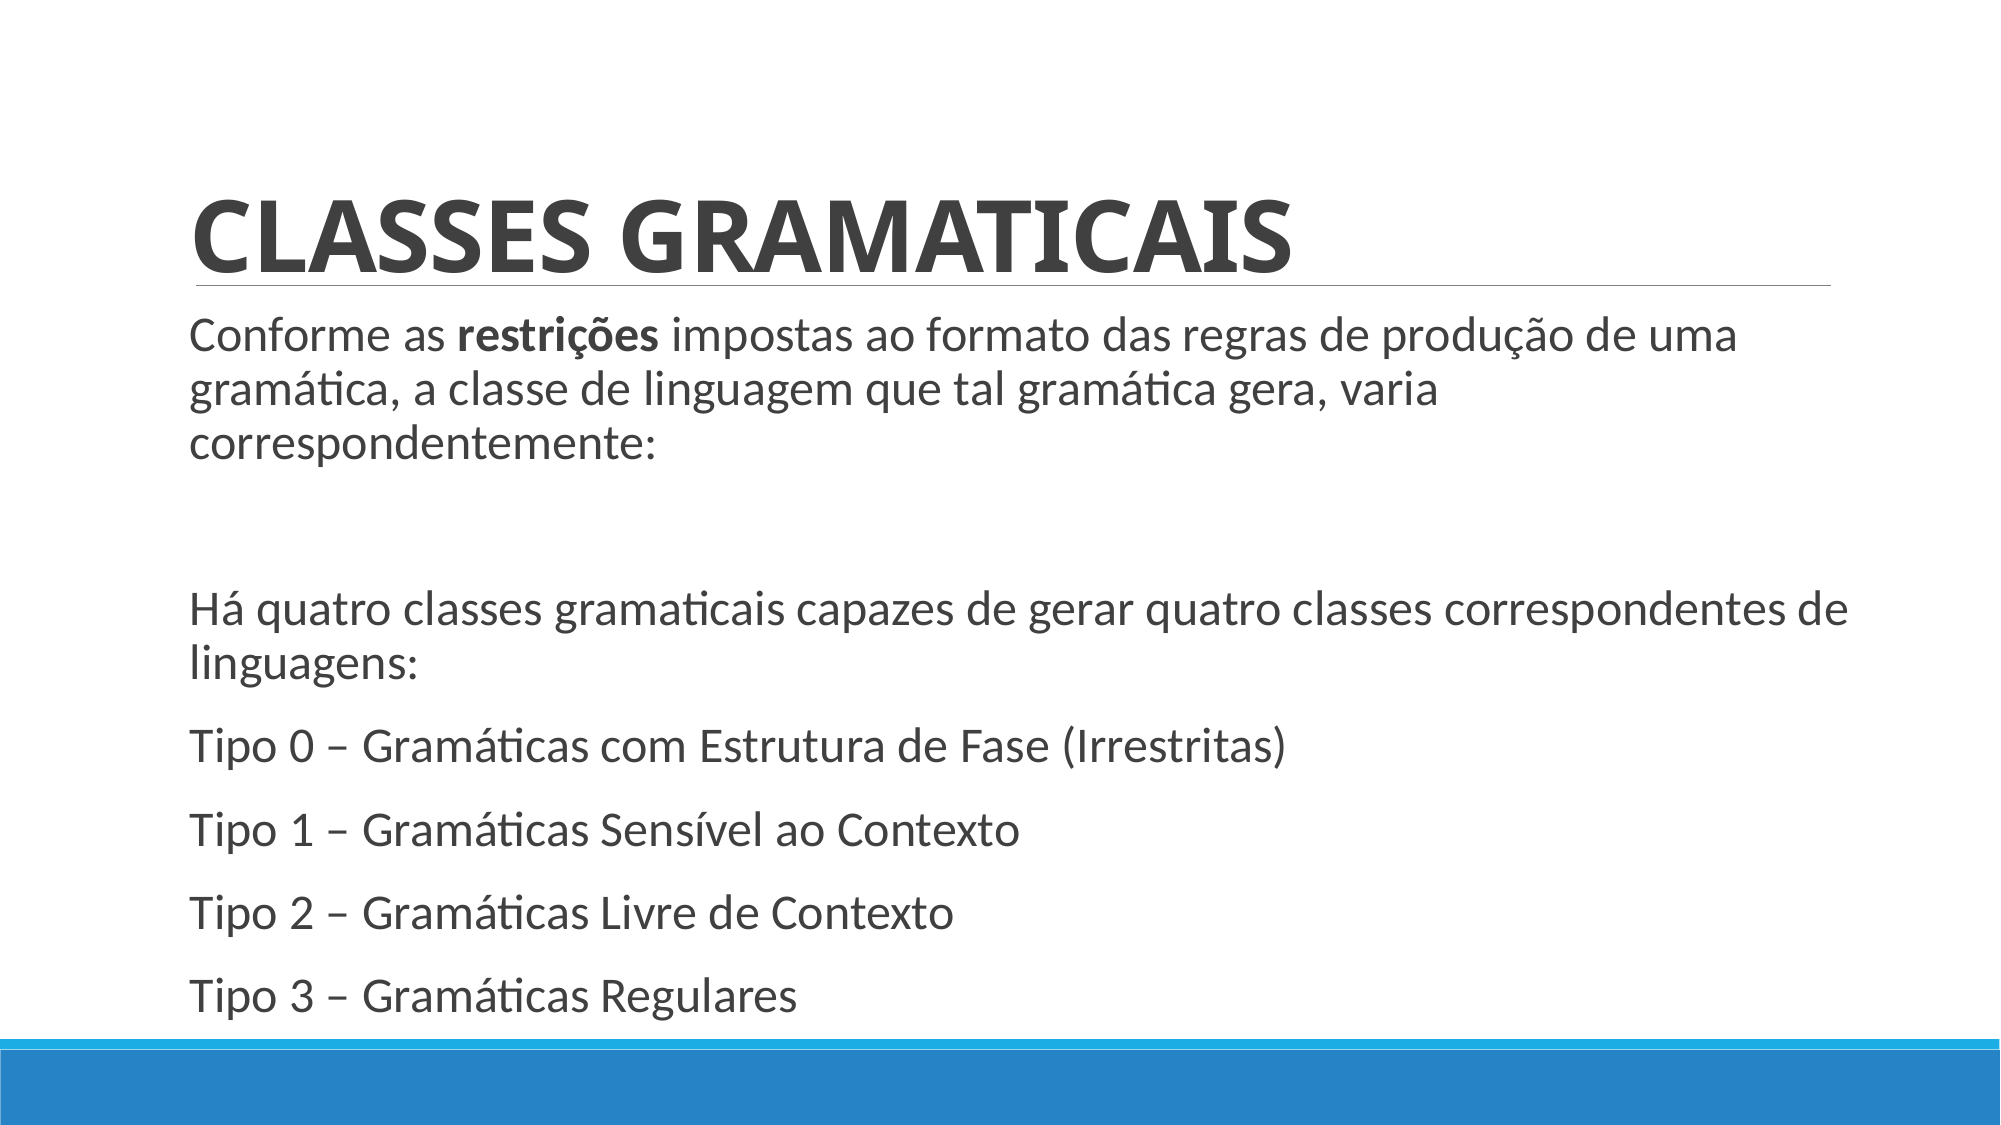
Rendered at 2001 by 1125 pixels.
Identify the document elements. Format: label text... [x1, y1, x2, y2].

title CLASSES GRAMATICAIS [174, 125, 1525, 300]
list Conforme as restrições impostas ao formato das regras de produção de uma gramática, a classe de linguagem que tal gramática gera, varia correspondentemente: Há quatro classes gramaticais capazes de gerar quatro classes correspondentes de linguagens: Tipo 0 – Gramáticas com Estrutura de Fase (Irrestritas) Tipo 1 – Gramáticas Sensível ao Contexto Tipo 2 – Gramáticas Livre de Contexto Tipo 3 – Gramáticas Regulares [174, 300, 1856, 1032]
